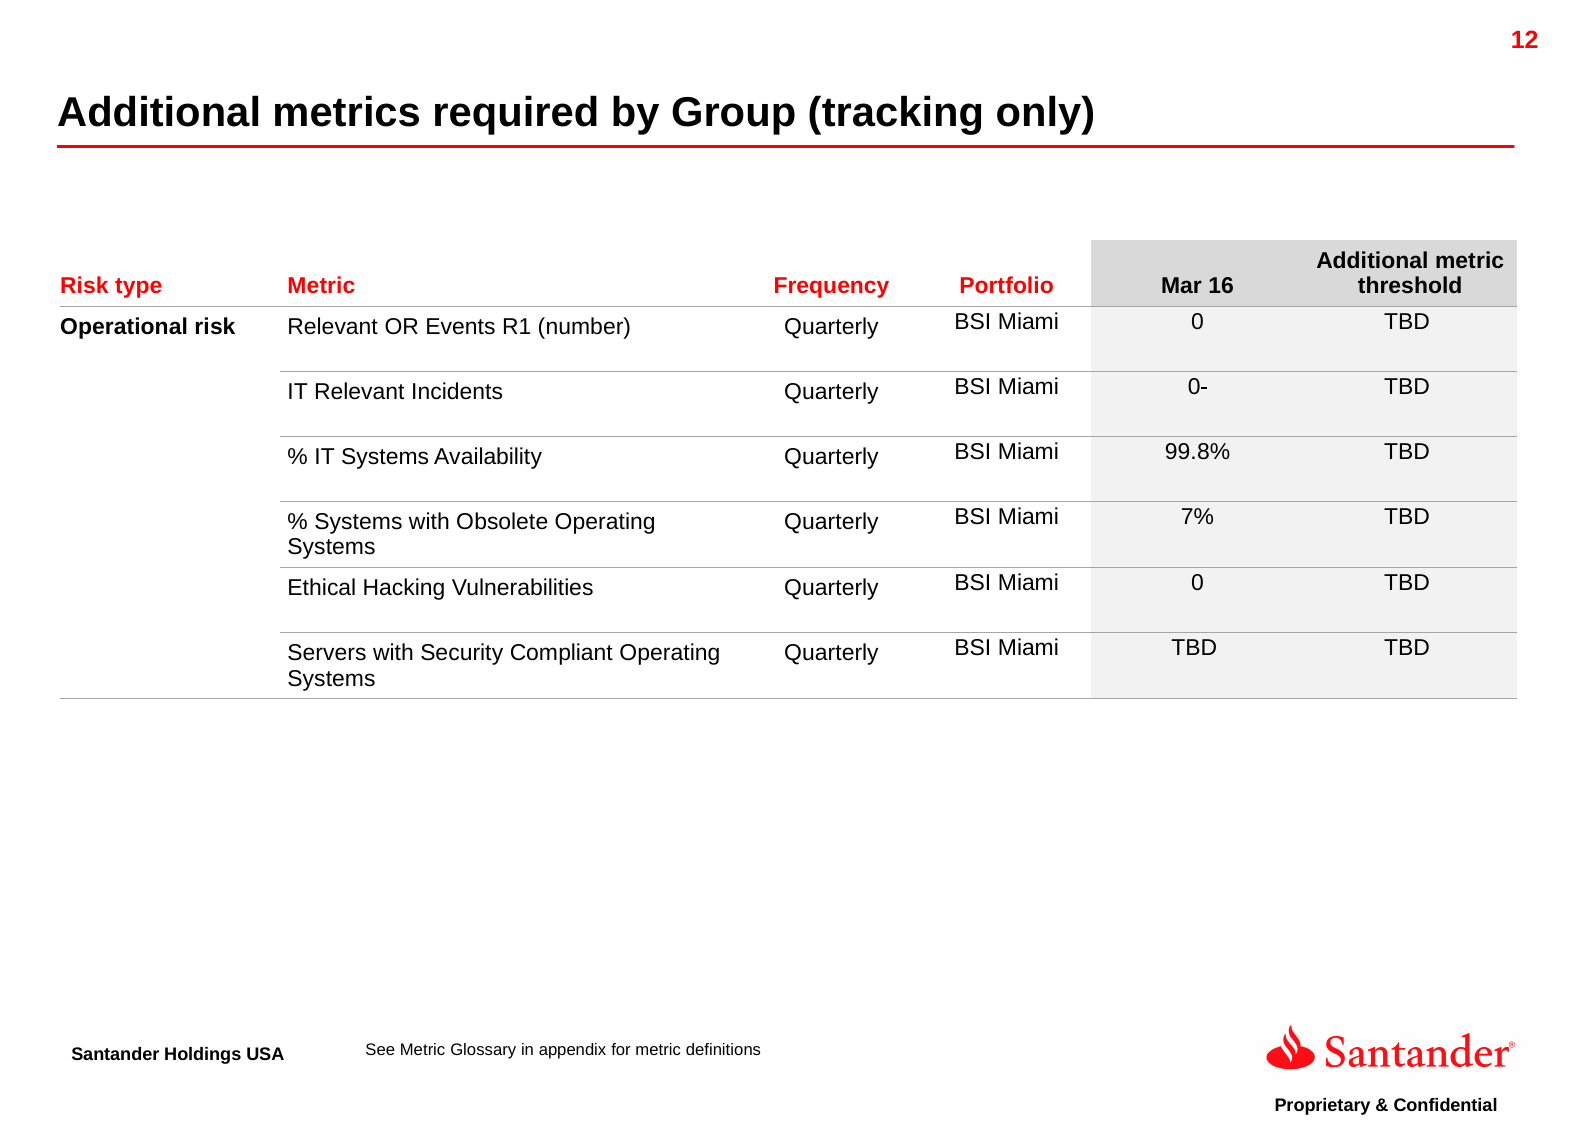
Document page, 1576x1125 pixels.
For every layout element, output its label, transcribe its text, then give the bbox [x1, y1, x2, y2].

table_cell 7% [1091, 502, 1304, 567]
table_cell TBD [1304, 372, 1517, 436]
table_cell Quarterly [740, 568, 923, 632]
table_cell TBD [1304, 307, 1517, 371]
text_box See Metric Glossary in appendix for metric definitions [365, 1038, 1186, 1059]
table_cell Quarterly [740, 307, 923, 371]
table_header Risk type [60, 240, 280, 306]
table_cell BSI Miami [923, 502, 1091, 567]
table_cell TBD [1304, 633, 1517, 698]
table_cell BSI Miami [923, 633, 1091, 698]
table_cell Operational risk [60, 307, 280, 698]
table_cell BSI Miami [923, 372, 1091, 436]
table_header Mar 16 [1091, 240, 1304, 306]
table_cell % IT Systems Availability [280, 437, 740, 501]
table_cell 0 [1091, 372, 1304, 436]
table_cell TBD [1304, 568, 1517, 632]
table_header Portfolio [923, 240, 1091, 306]
table_cell IT Relevant Incidents [280, 372, 740, 436]
table_header Additional metric threshold [1304, 240, 1517, 306]
table_cell TBD [1091, 633, 1304, 698]
table_cell BSI Miami [923, 307, 1091, 371]
table_cell 0 [1091, 307, 1304, 371]
list Additional metrics required by Group (tracking only) [57, 74, 1479, 146]
table_cell % Systems with Obsolete Operating Systems [280, 502, 740, 567]
table_cell 99.8% [1091, 437, 1304, 501]
table_header Metric [280, 240, 740, 306]
picture [1247, 1011, 1528, 1094]
table_cell Quarterly [740, 372, 923, 436]
table_cell Relevant OR Events R1 (number) [280, 307, 740, 371]
table_cell 0 [1091, 568, 1304, 632]
table_header Frequency [740, 240, 923, 306]
table_cell TBD [1304, 502, 1517, 567]
table_cell TBD [1304, 437, 1517, 501]
table_cell Quarterly [740, 502, 923, 567]
table_cell Ethical Hacking Vulnerabilities [280, 568, 740, 632]
table_cell Quarterly [740, 633, 923, 698]
table_cell Servers with Security Compliant Operating Systems [280, 633, 740, 698]
table_cell Quarterly [740, 437, 923, 501]
table_cell BSI Miami [923, 437, 1091, 501]
table_cell BSI Miami [923, 568, 1091, 632]
